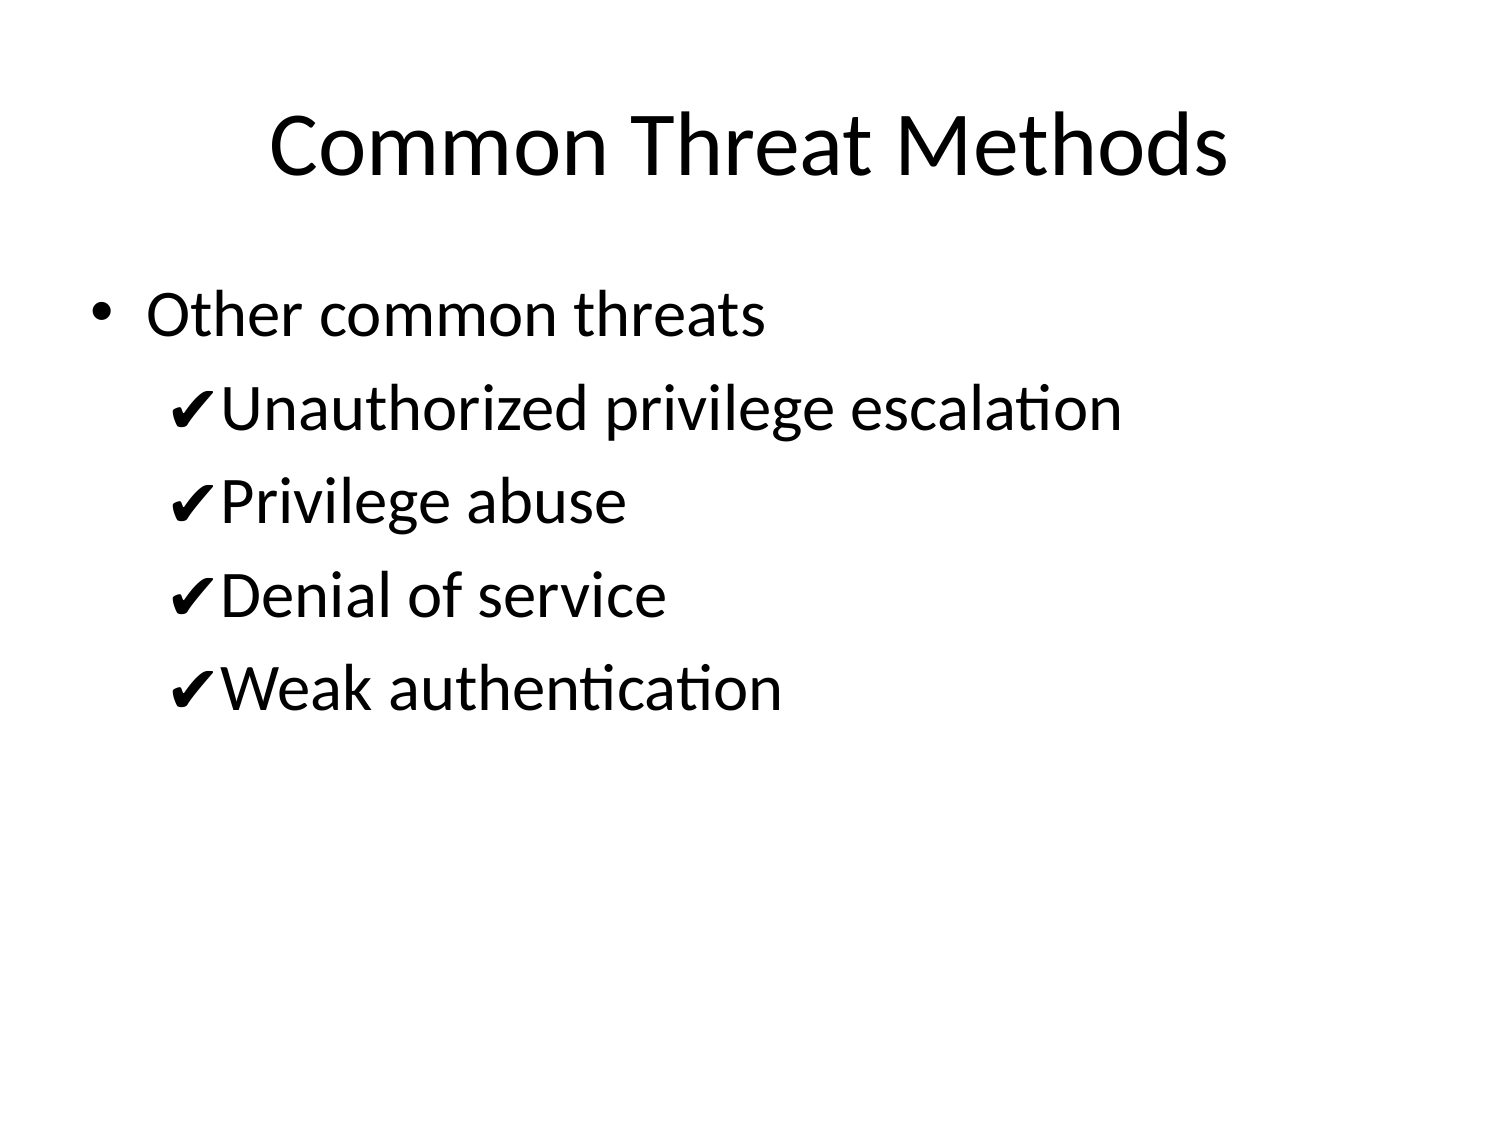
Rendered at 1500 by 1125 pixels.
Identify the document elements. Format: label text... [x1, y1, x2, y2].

list Other common threats Unauthorized privilege escalation Privilege abuse Denial of service Weak authentication [75, 262, 1425, 1005]
title Common Threat Methods [75, 45, 1425, 233]
